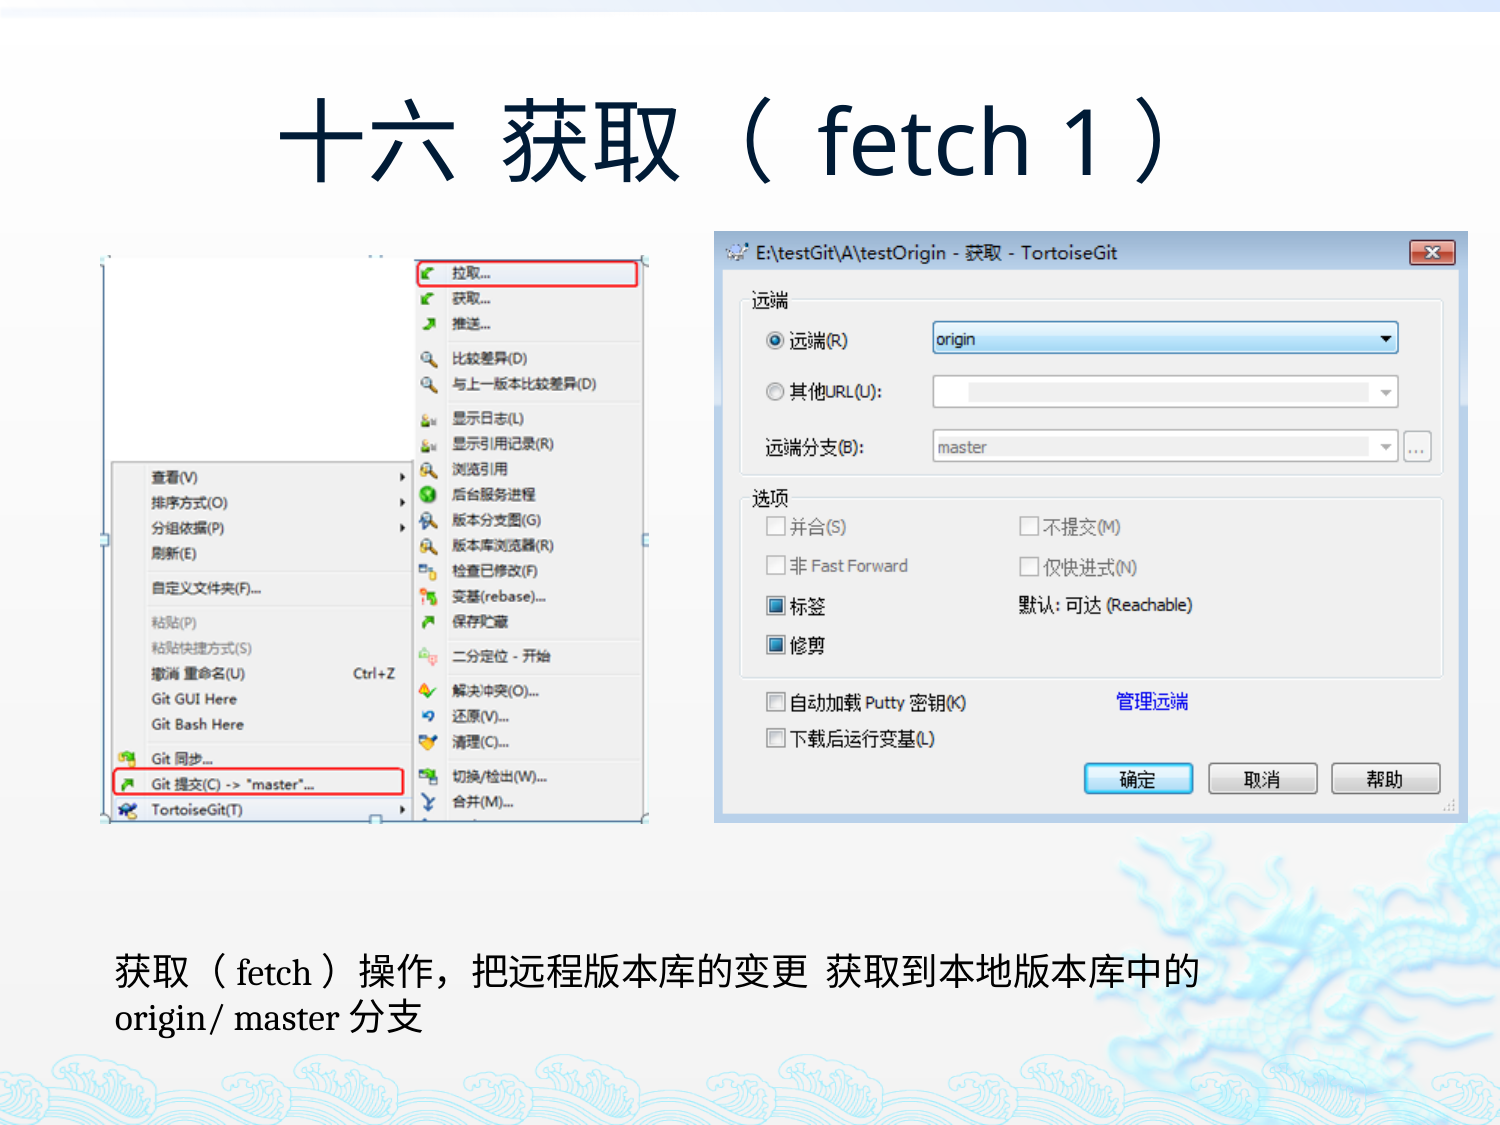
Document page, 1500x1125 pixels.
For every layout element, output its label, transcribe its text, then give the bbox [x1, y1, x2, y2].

picture [99, 254, 650, 825]
text_box 获取（fetch）操作，把远程版本库的变更 获取到本地版本库中的origin/ master分支 [100, 940, 1223, 1046]
title 十六 获取（ fetch 1） [75, 45, 1425, 233]
picture [713, 231, 1469, 823]
